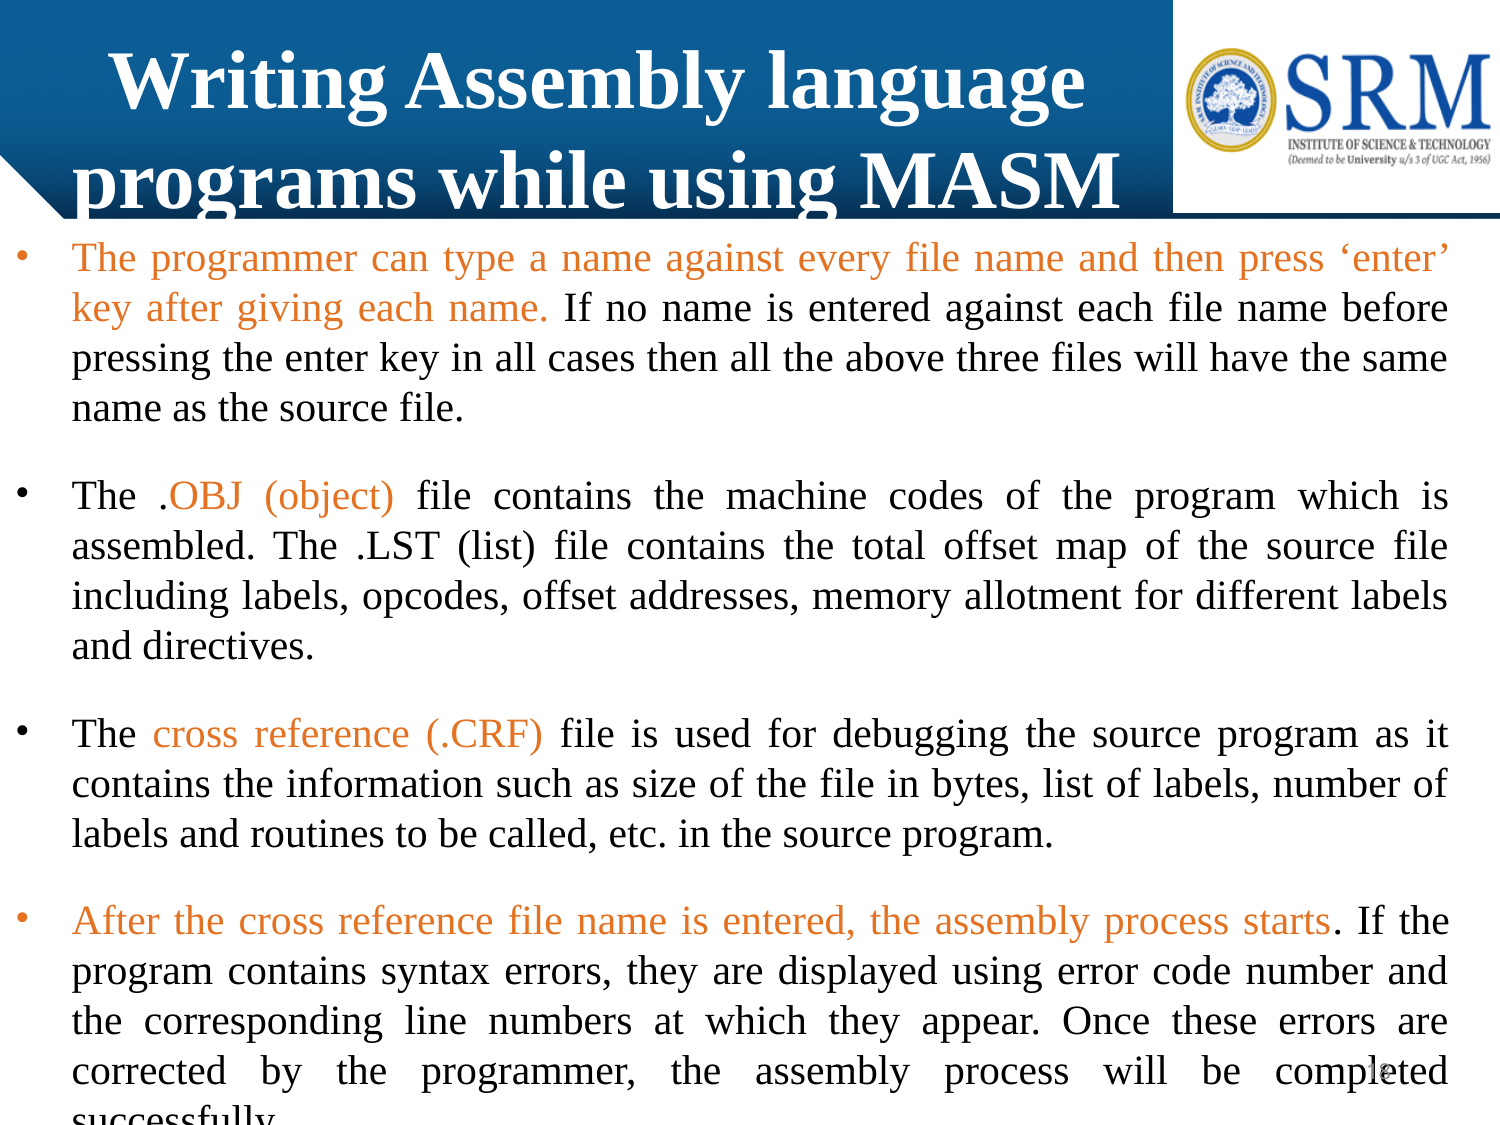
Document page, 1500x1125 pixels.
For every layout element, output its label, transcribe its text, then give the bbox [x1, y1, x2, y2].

title Writing Assembly language programs while using MASM [35, 62, 1161, 188]
picture [0, 0, 1500, 1125]
slide_number ‹#› [1366, 1042, 1425, 1103]
list The programmer can type a name against every file name and then press ‘enter’ key after giving each name. If no name is entered against each file name before pressing the enter key in all cases then all the above three files will have the same name as the source file. The .OBJ (object) file contains the machine codes of the program which is assembled. The .LST (list) file contains the total offset map of the source file including labels, opcodes, offset addresses, memory allotment for different labels and directives. The cross reference (.CRF) file is used for debugging the source program as it contains the information such as size of the file in bytes, list of labels, number of labels and routines to be called, etc. in the source program. After the cross reference file name is entered, the assembly process starts. If the program contains syntax errors, they are displayed using error code number and the corresponding line numbers at which they appear. Once these errors are corrected by the programmer, the assembly process will be completed successfully. [0, 222, 1465, 1125]
